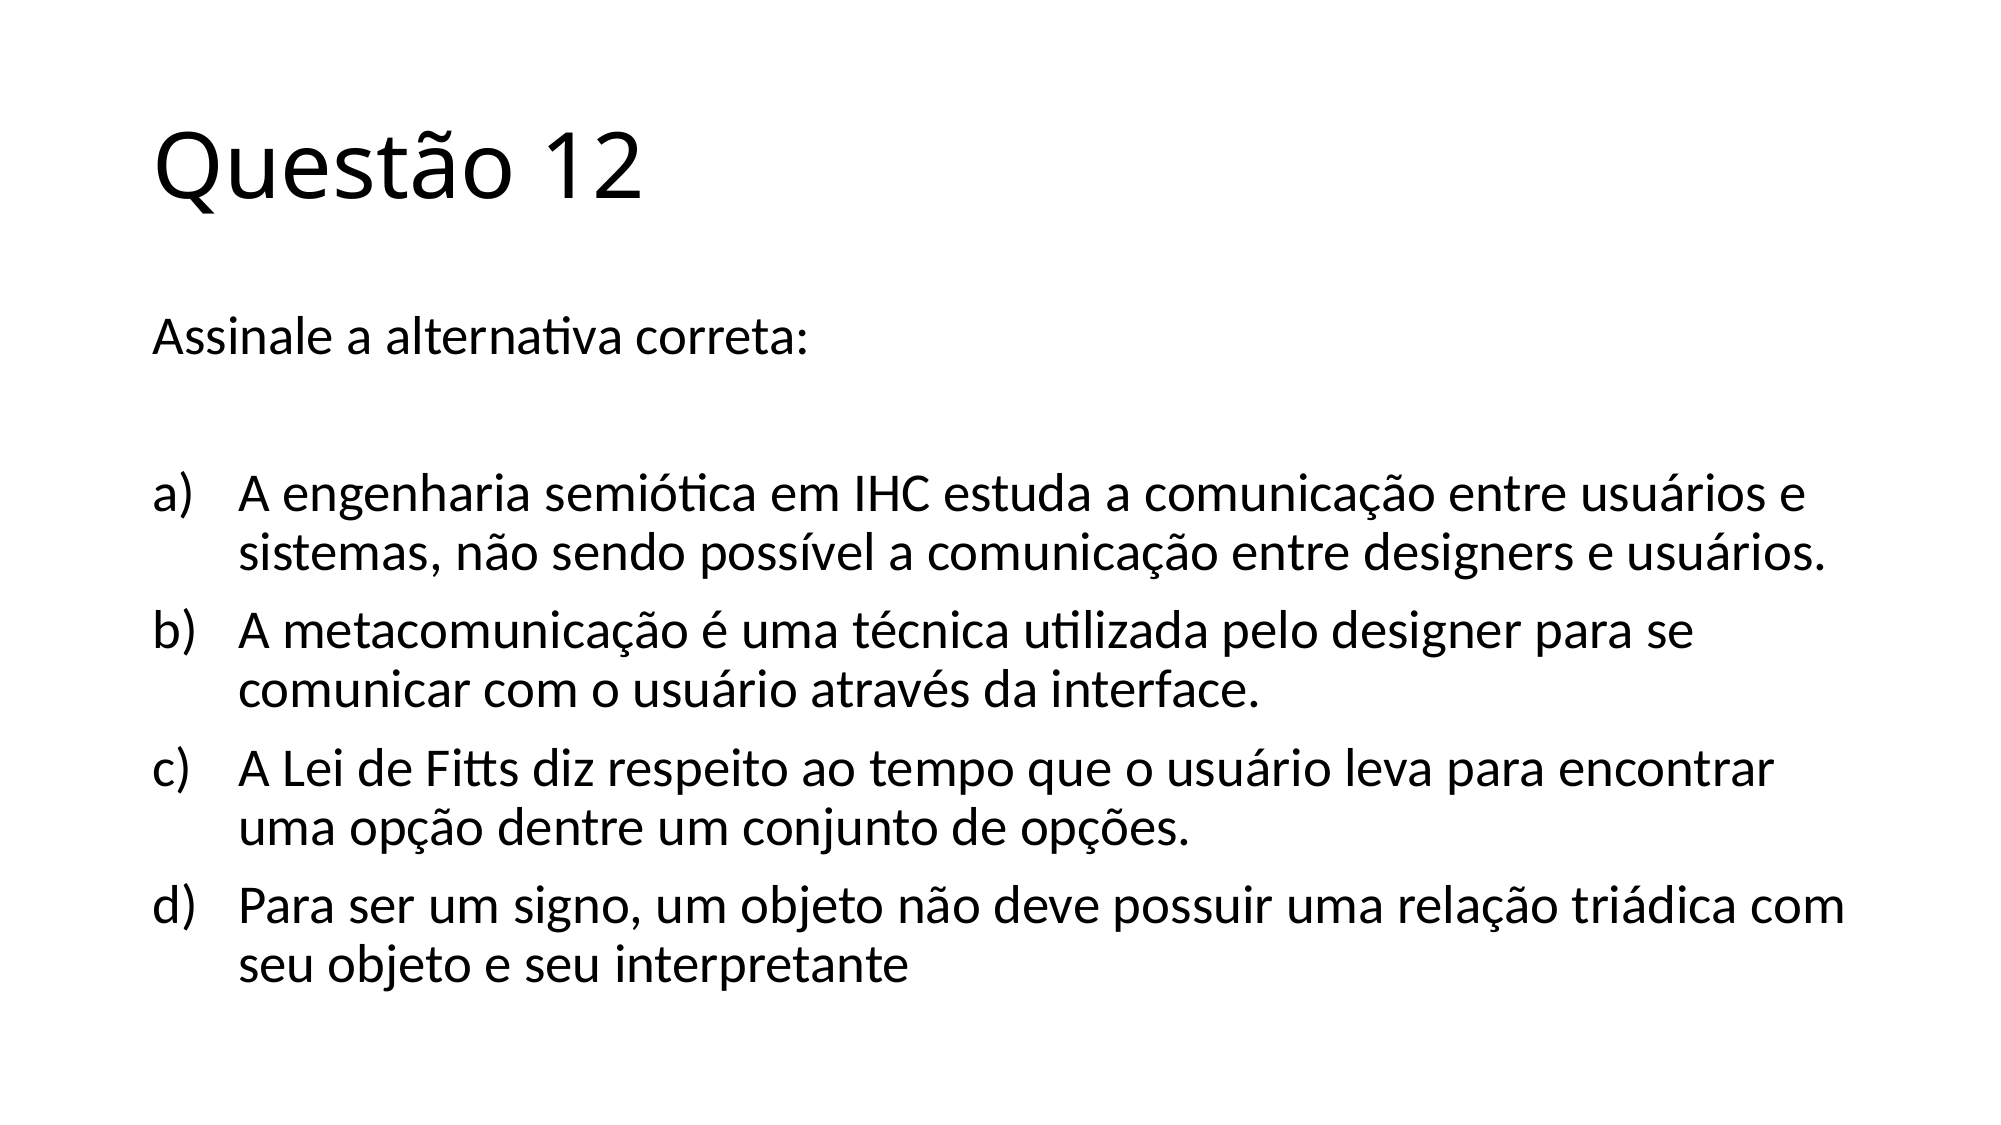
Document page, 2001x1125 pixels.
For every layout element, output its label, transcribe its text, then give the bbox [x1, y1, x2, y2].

list Assinale a alternativa correta: A engenharia semiótica em IHC estuda a comunicação entre usuários e sistemas, não sendo possível a comunicação entre designers e usuários. A metacomunicação é uma técnica utilizada pelo designer para se comunicar com o usuário através da interface. A Lei de Fitts diz respeito ao tempo que o usuário leva para encontrar uma opção dentre um conjunto de opções. Para ser um signo, um objeto não deve possuir uma relação triádica com seu objeto e seu interpretante [137, 299, 1863, 1014]
title Questão 12 [137, 59, 1863, 278]
